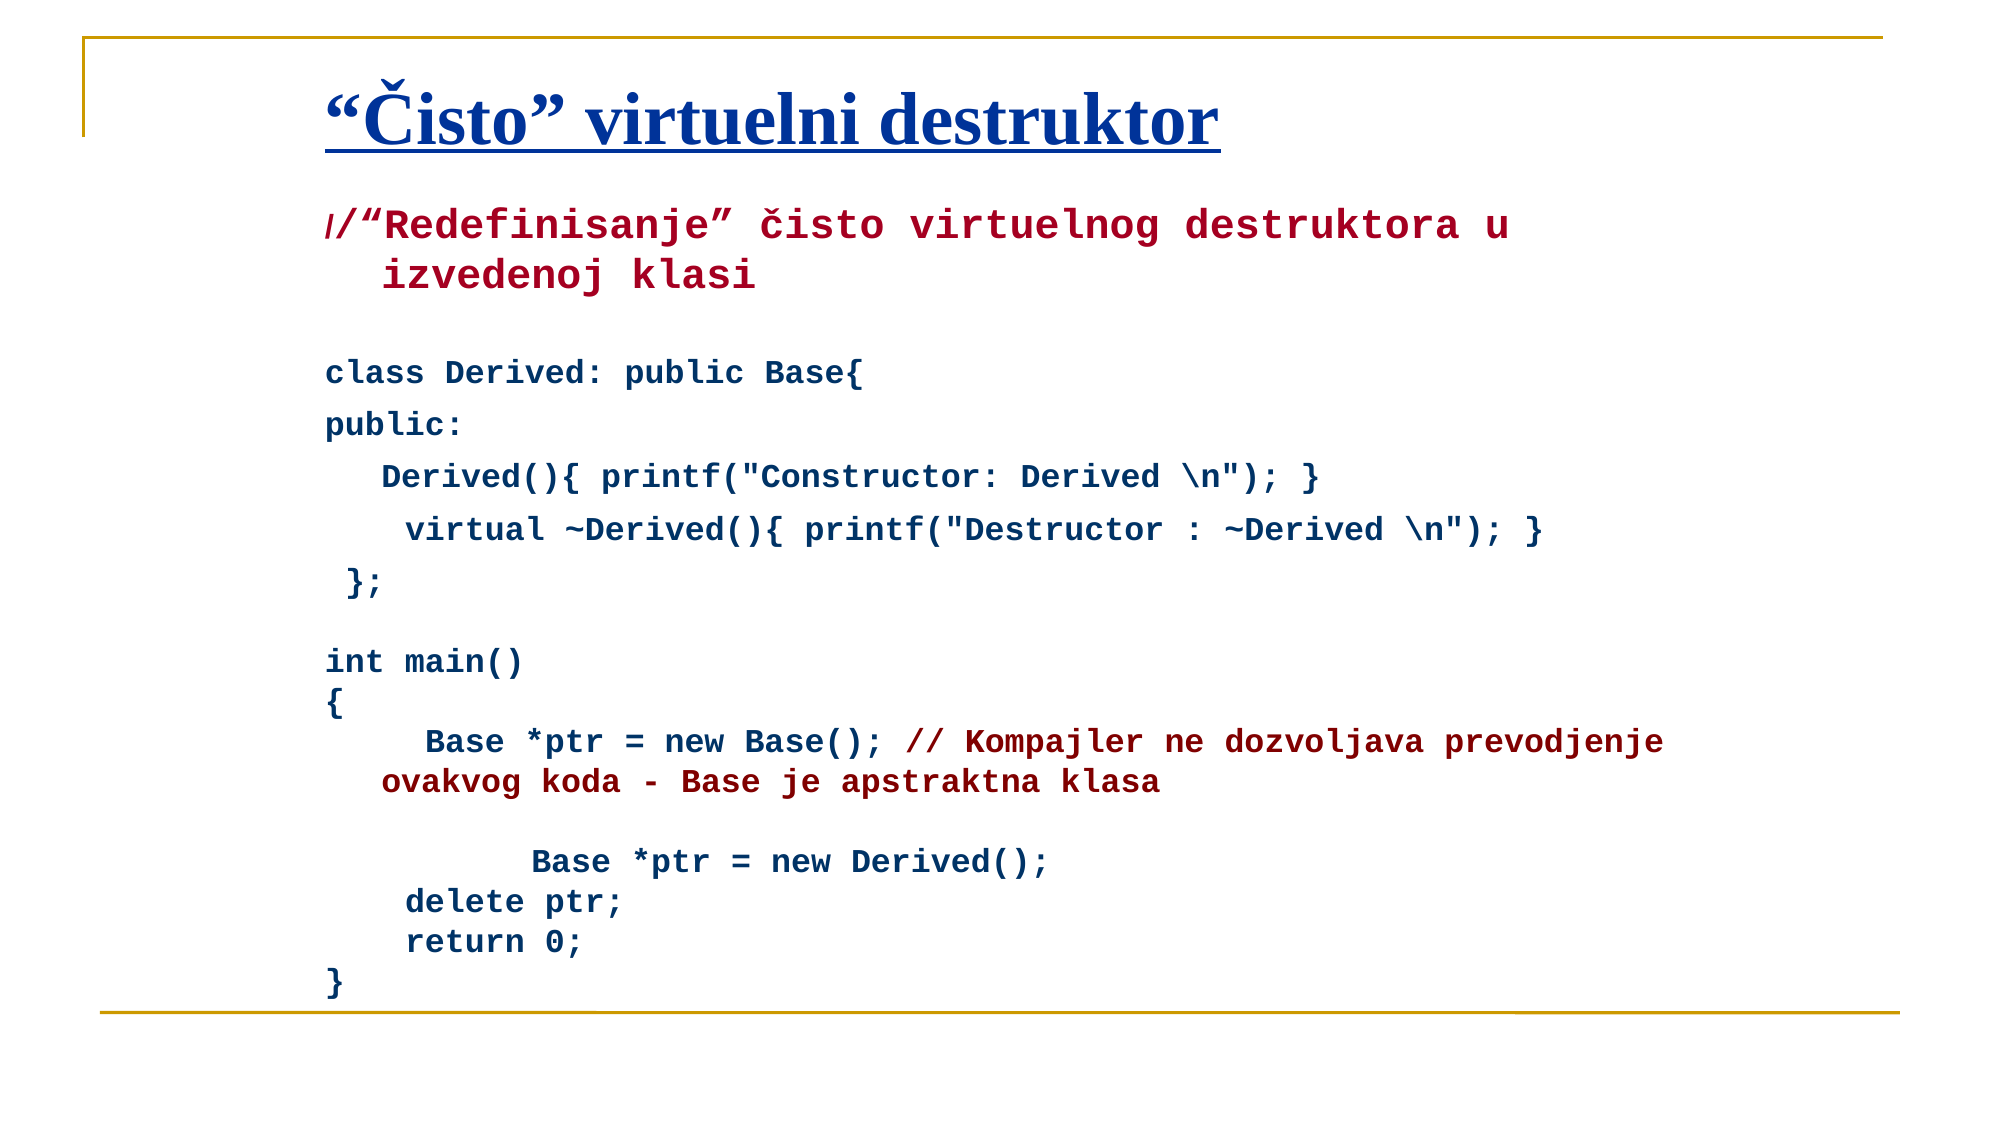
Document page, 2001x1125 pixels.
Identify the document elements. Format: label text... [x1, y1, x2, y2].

list //“Redefinisanje” čisto virtuelnog destruktora u izvedenoj klasi class Derived: public Base{ public: Derived(){ printf("Constructor: Derived \n"); } virtual ~Derived(){ printf("Destructor : ~Derived \n"); } }; int main() { Base *ptr = new Base(); // Kompajler ne dozvoljava prevodjenje ovakvog koda - Base je apstraktna klasa Base *ptr = new Derived(); delete ptr; return 0; } [324, 197, 1675, 976]
title “Čisto” virtuelni destruktor [324, 52, 1675, 177]
